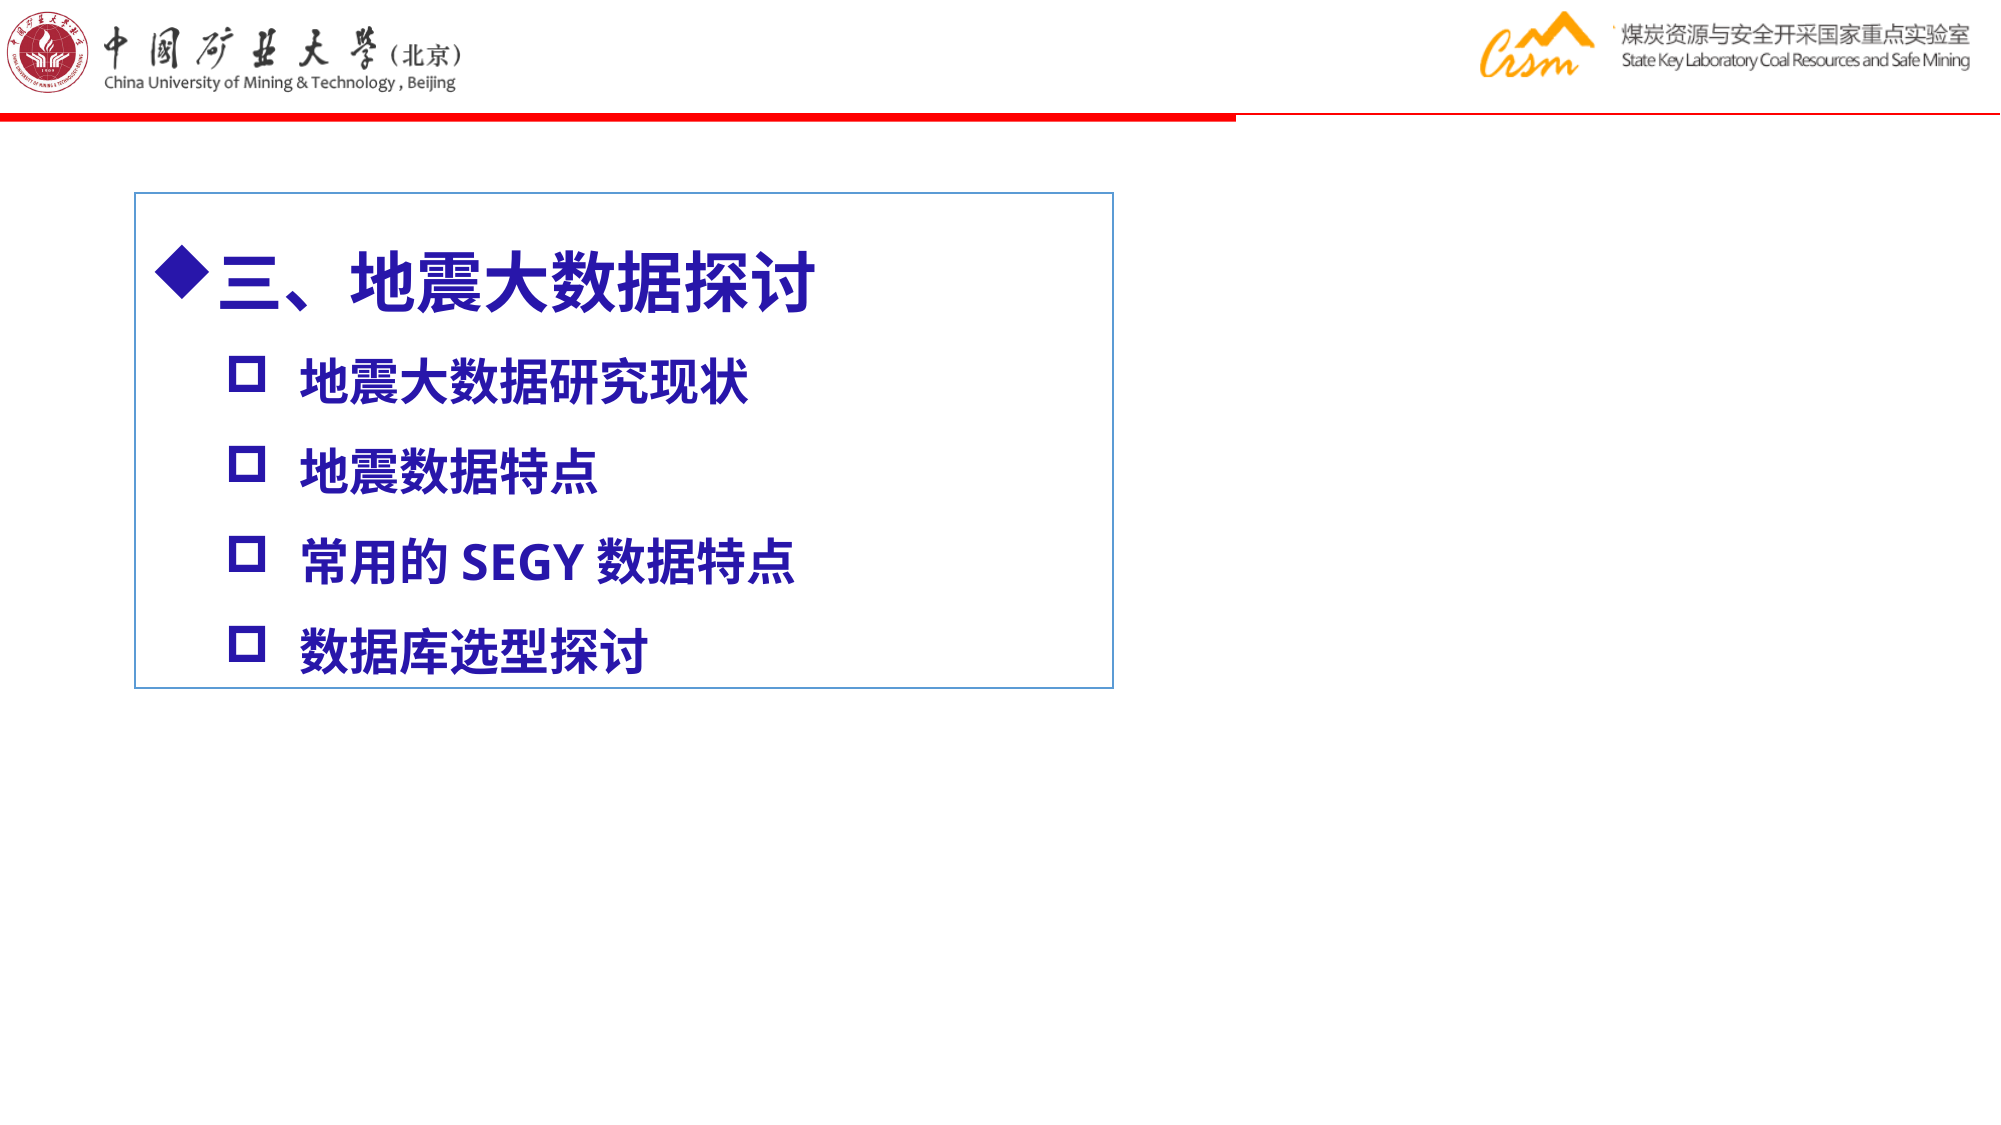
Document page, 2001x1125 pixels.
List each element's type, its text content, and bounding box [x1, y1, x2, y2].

text_box [0, 114, 2000, 122]
text_box 三、地震大数据探讨 地震大数据研究现状 地震数据特点 常用的SEGY数据特点 数据库选型探讨 [134, 192, 1114, 689]
picture [1444, 9, 2000, 82]
picture [0, 4, 471, 100]
